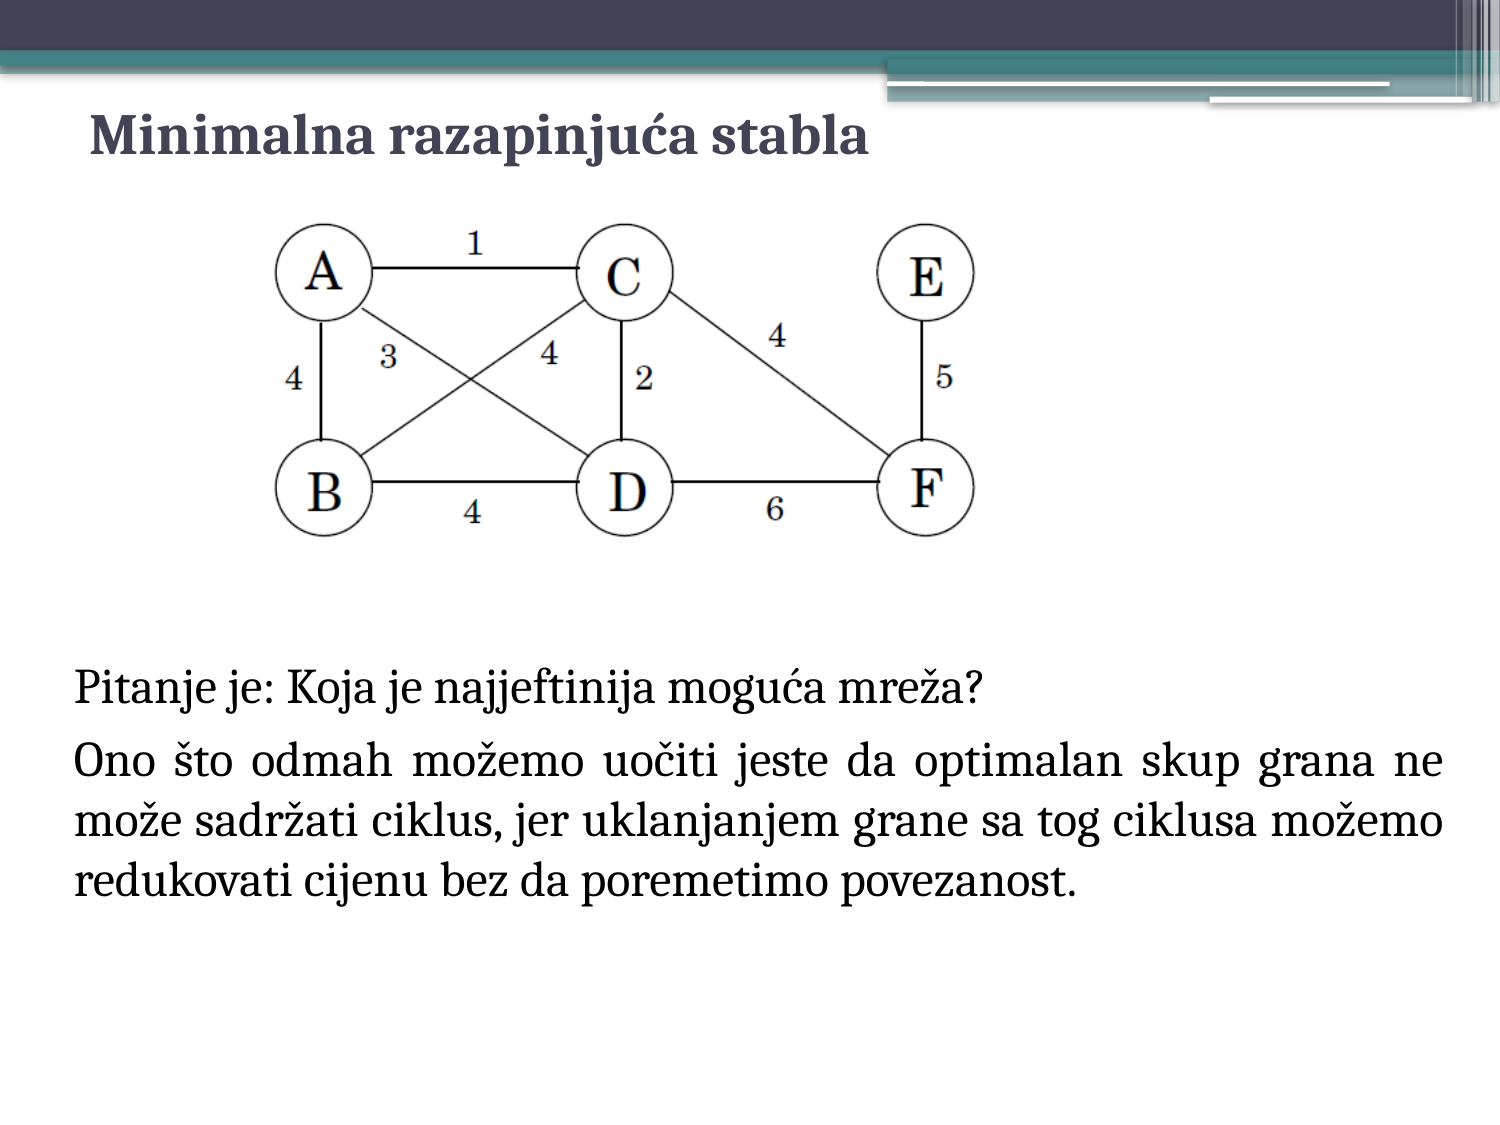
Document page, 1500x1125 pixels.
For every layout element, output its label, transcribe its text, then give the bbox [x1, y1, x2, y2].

list Pitanje je: Koja je najjeftinija moguća mreža? Ono što odmah možemo uočiti jeste da optimalan skup grana ne može sadržati ciklus, jer uklanjanjem grane sa tog ciklusa možemo redukovati cijenu bez da poremetimo povezanost. [41, 208, 1459, 1079]
title Minimalna razapinjuća stabla [75, 66, 1425, 197]
picture [253, 195, 1011, 570]
